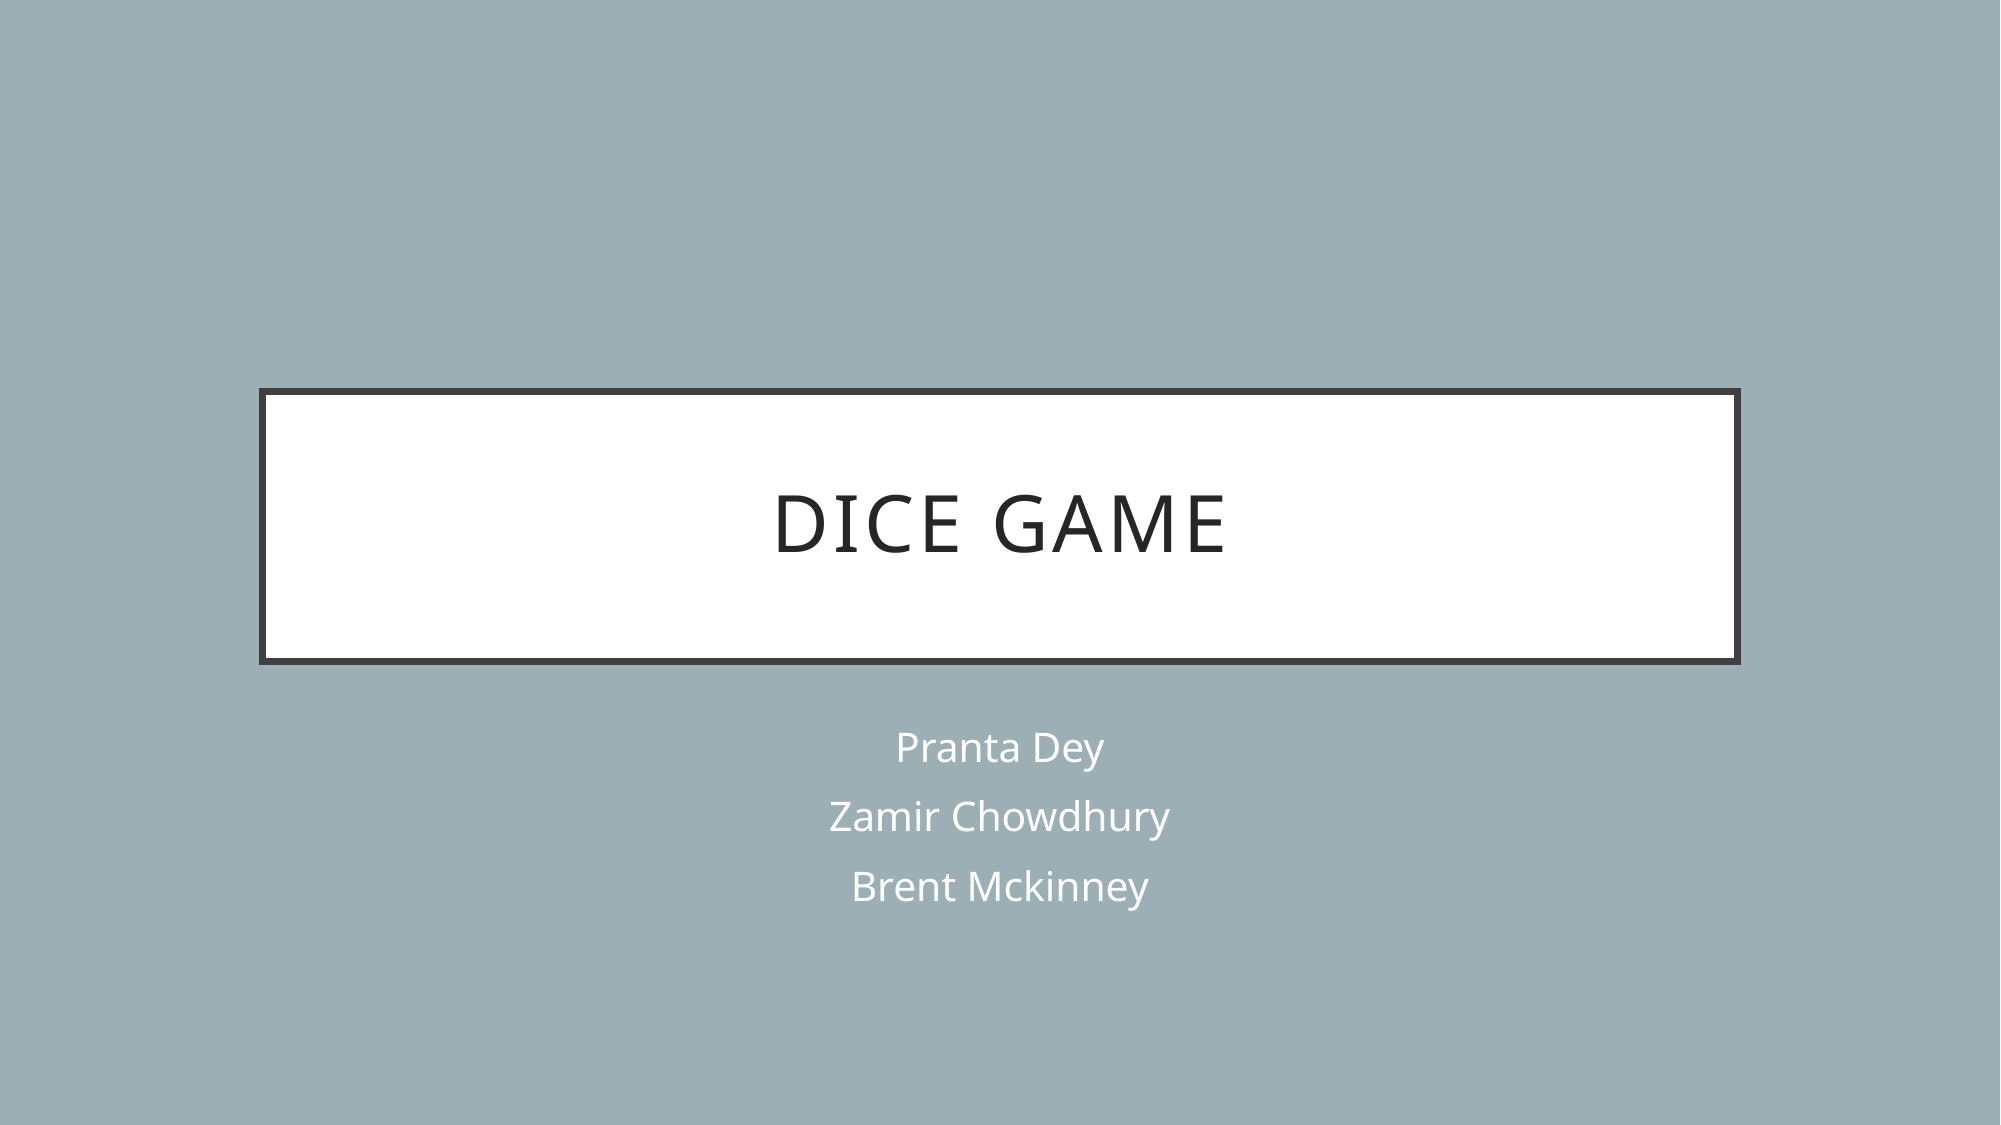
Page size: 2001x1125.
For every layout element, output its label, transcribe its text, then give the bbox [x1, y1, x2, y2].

title Dice Game [259, 388, 1741, 665]
subtitle Pranta Dey Zamir Chowdhury Brent Mckinney [442, 713, 1558, 918]
